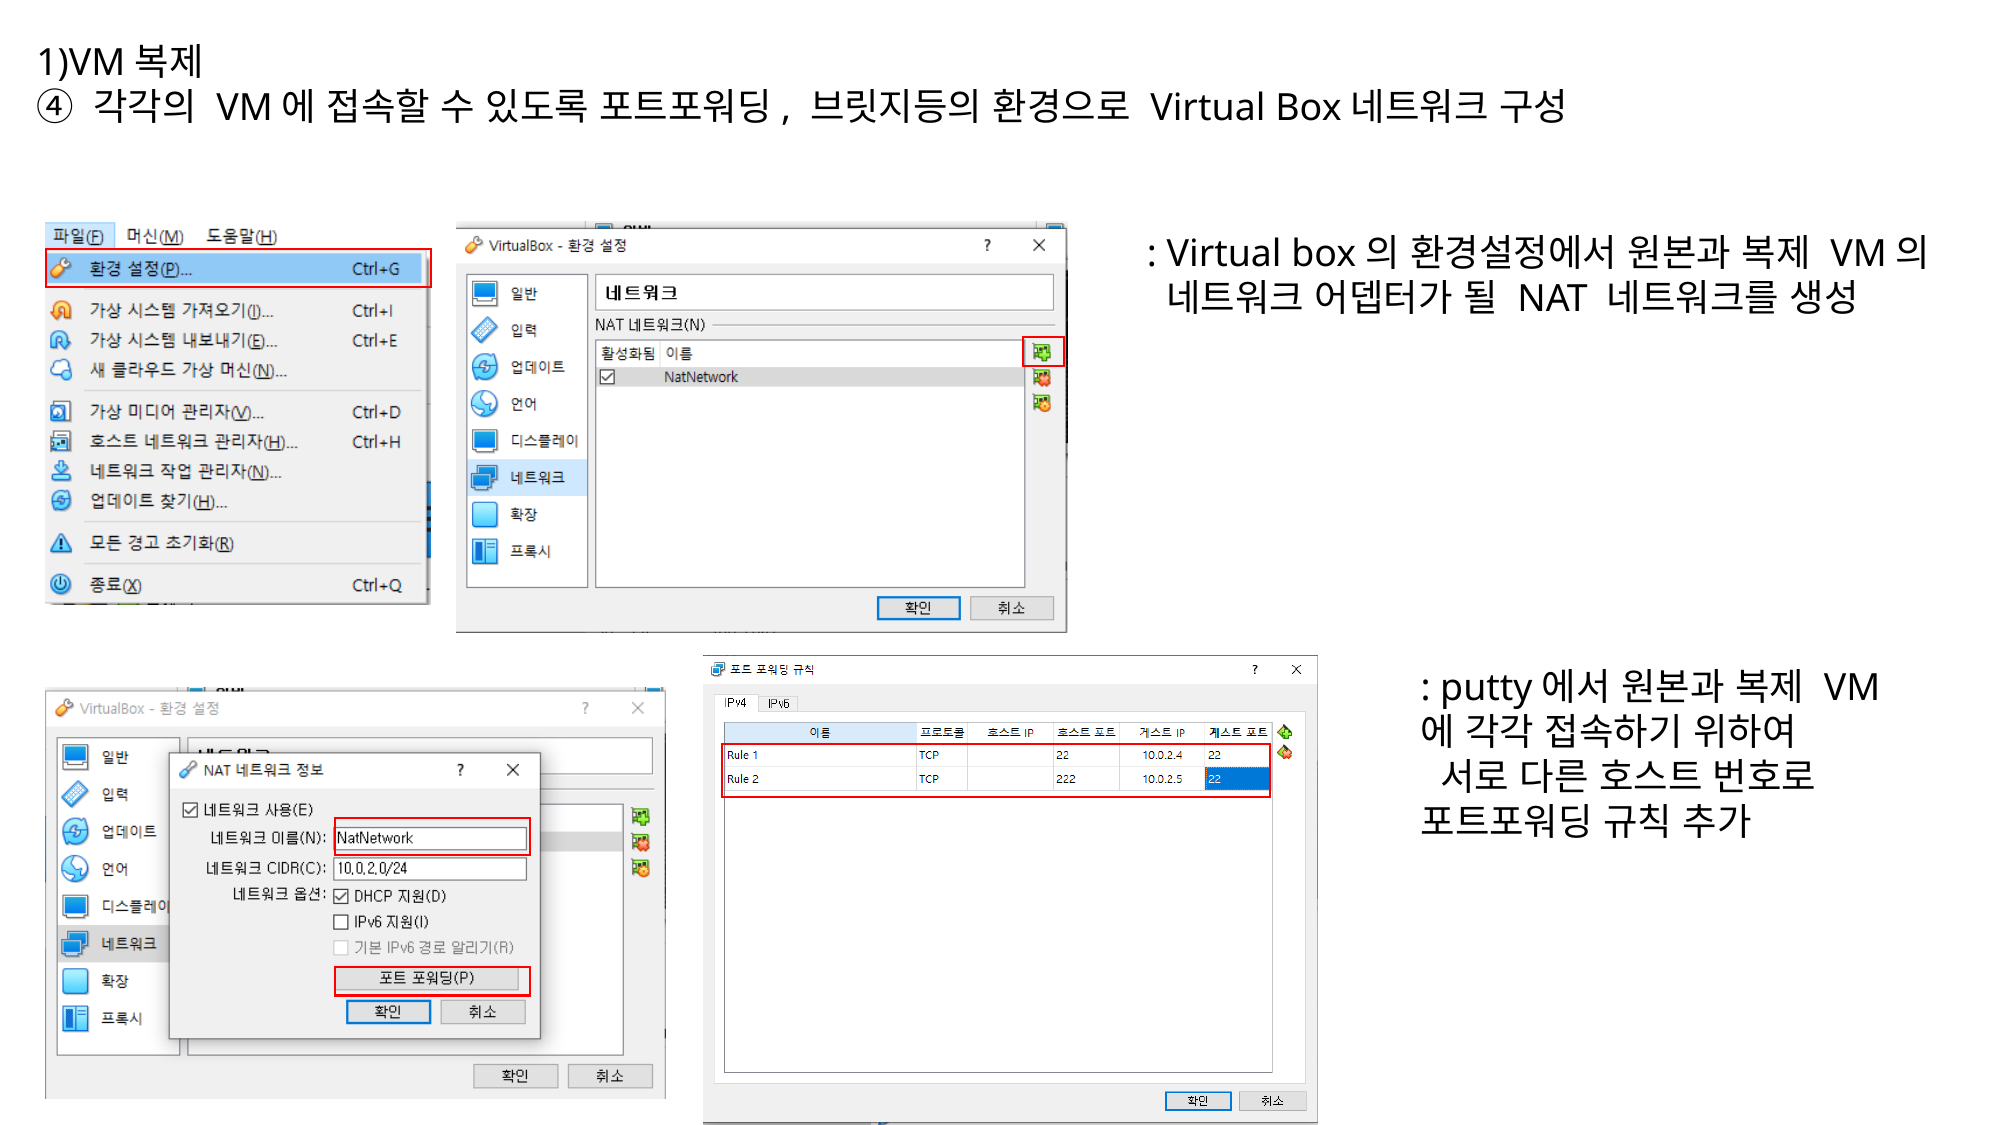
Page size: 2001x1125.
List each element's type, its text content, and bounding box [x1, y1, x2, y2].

picture [456, 221, 1068, 633]
text_box : Virtual box의 환경설정에서 원본과 복제 VM의 네트워크 어뎁터가 될 NAT 네트워크를 생성 [1132, 222, 1946, 327]
picture [45, 221, 431, 605]
picture [45, 687, 666, 1099]
text_box : putty에서 원본과 복제 VM에 각각 접속하기 위하여 서로 다른 호스트 번호로 포트포워딩 규칙 추가 [1405, 655, 1898, 851]
picture [703, 655, 1318, 1125]
text_box 1)VM복제 ④ 각각의 VM에 접속할 수 있도록 포트포워딩, 브릿지등의 환경으로 Virtual Box네트워크 구성 [21, 30, 1737, 136]
